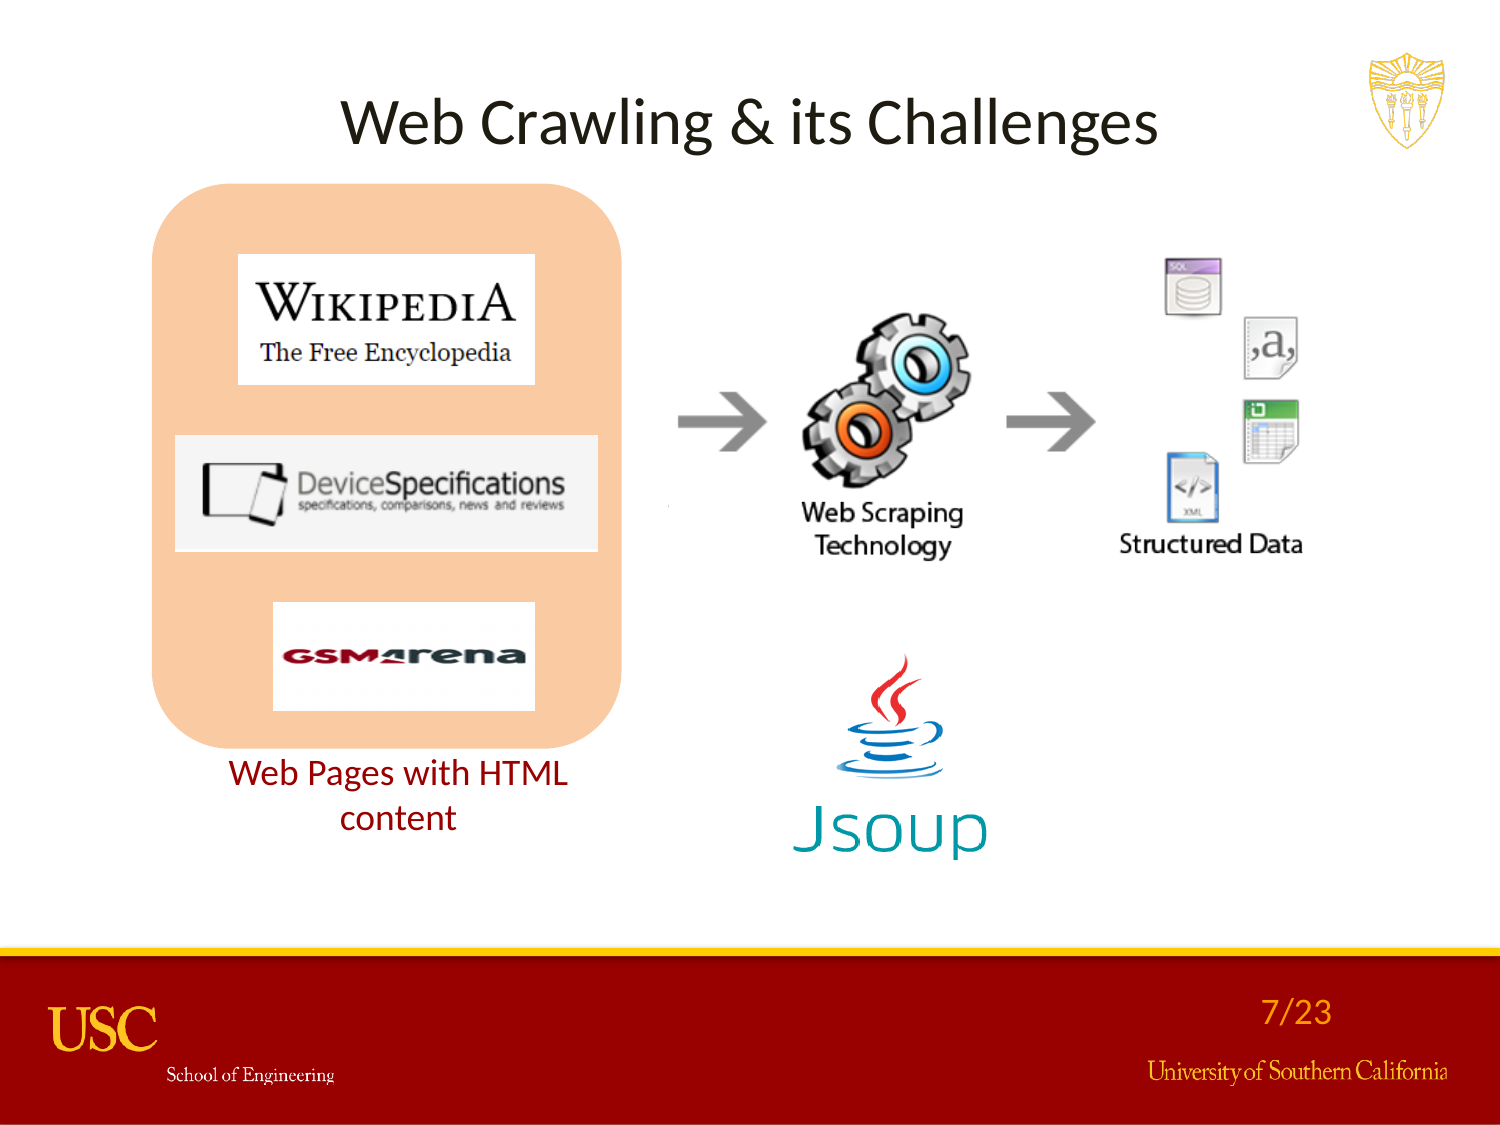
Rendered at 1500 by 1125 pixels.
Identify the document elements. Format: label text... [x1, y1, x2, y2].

text_box Web Crawling & its Challenges [0, 30, 1500, 165]
text_box Web Pages with HTML content [175, 740, 622, 846]
picture [668, 222, 1343, 574]
picture [668, 638, 1112, 881]
text_box [151, 183, 622, 740]
picture [272, 602, 536, 712]
picture [238, 254, 536, 385]
picture [175, 435, 599, 552]
text_box 7/23 [1245, 979, 1360, 1040]
